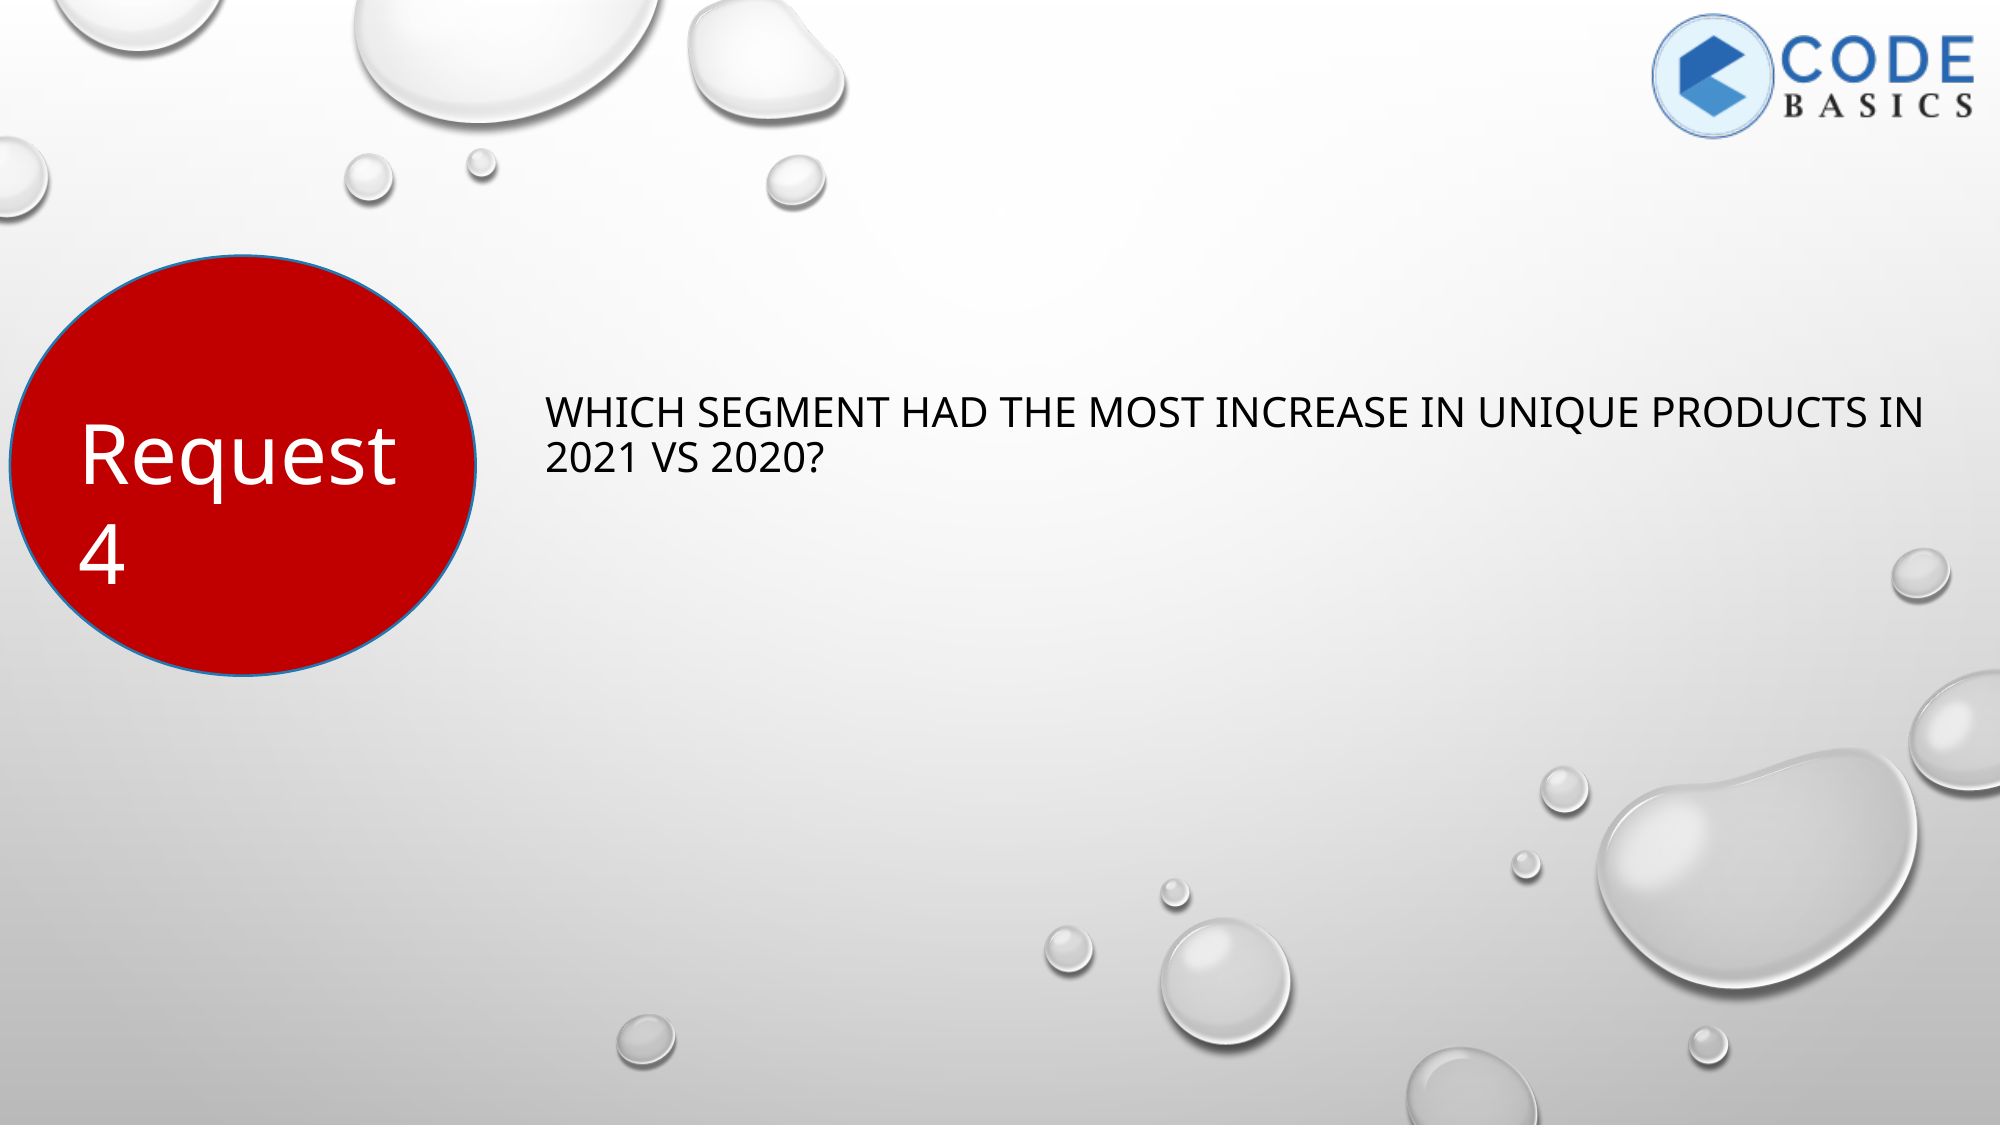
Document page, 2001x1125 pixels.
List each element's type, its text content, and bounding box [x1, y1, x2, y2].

text_box Request 4 [64, 393, 422, 609]
picture [0, 0, 2000, 1125]
text_box [8, 254, 477, 603]
title Which segment had the most increase in unique products in 2021 vs 2020? [530, 337, 1956, 540]
text_box [70, 609, 415, 677]
